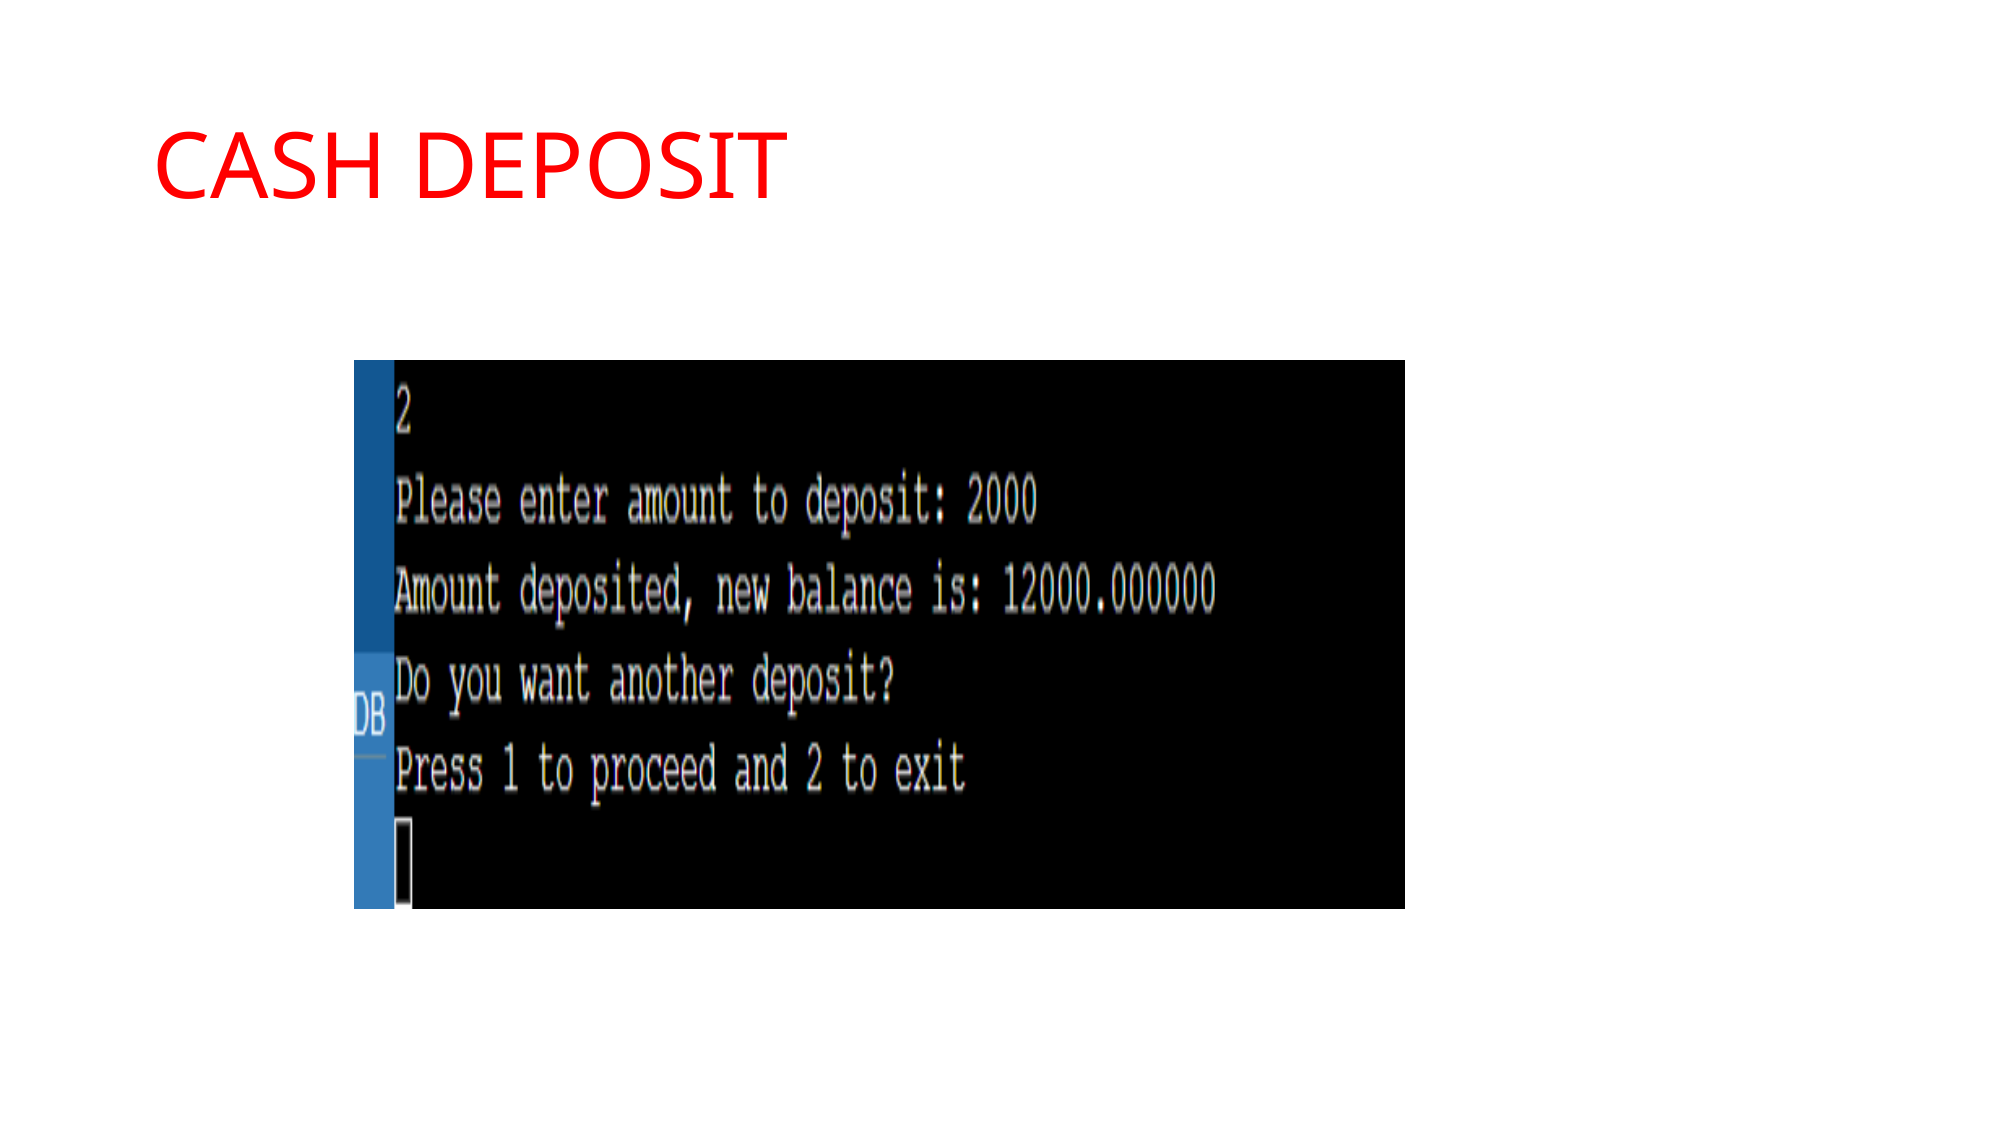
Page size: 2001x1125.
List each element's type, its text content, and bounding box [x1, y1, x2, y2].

title CASH DEPOSIT [137, 59, 1863, 278]
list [354, 360, 1405, 909]
